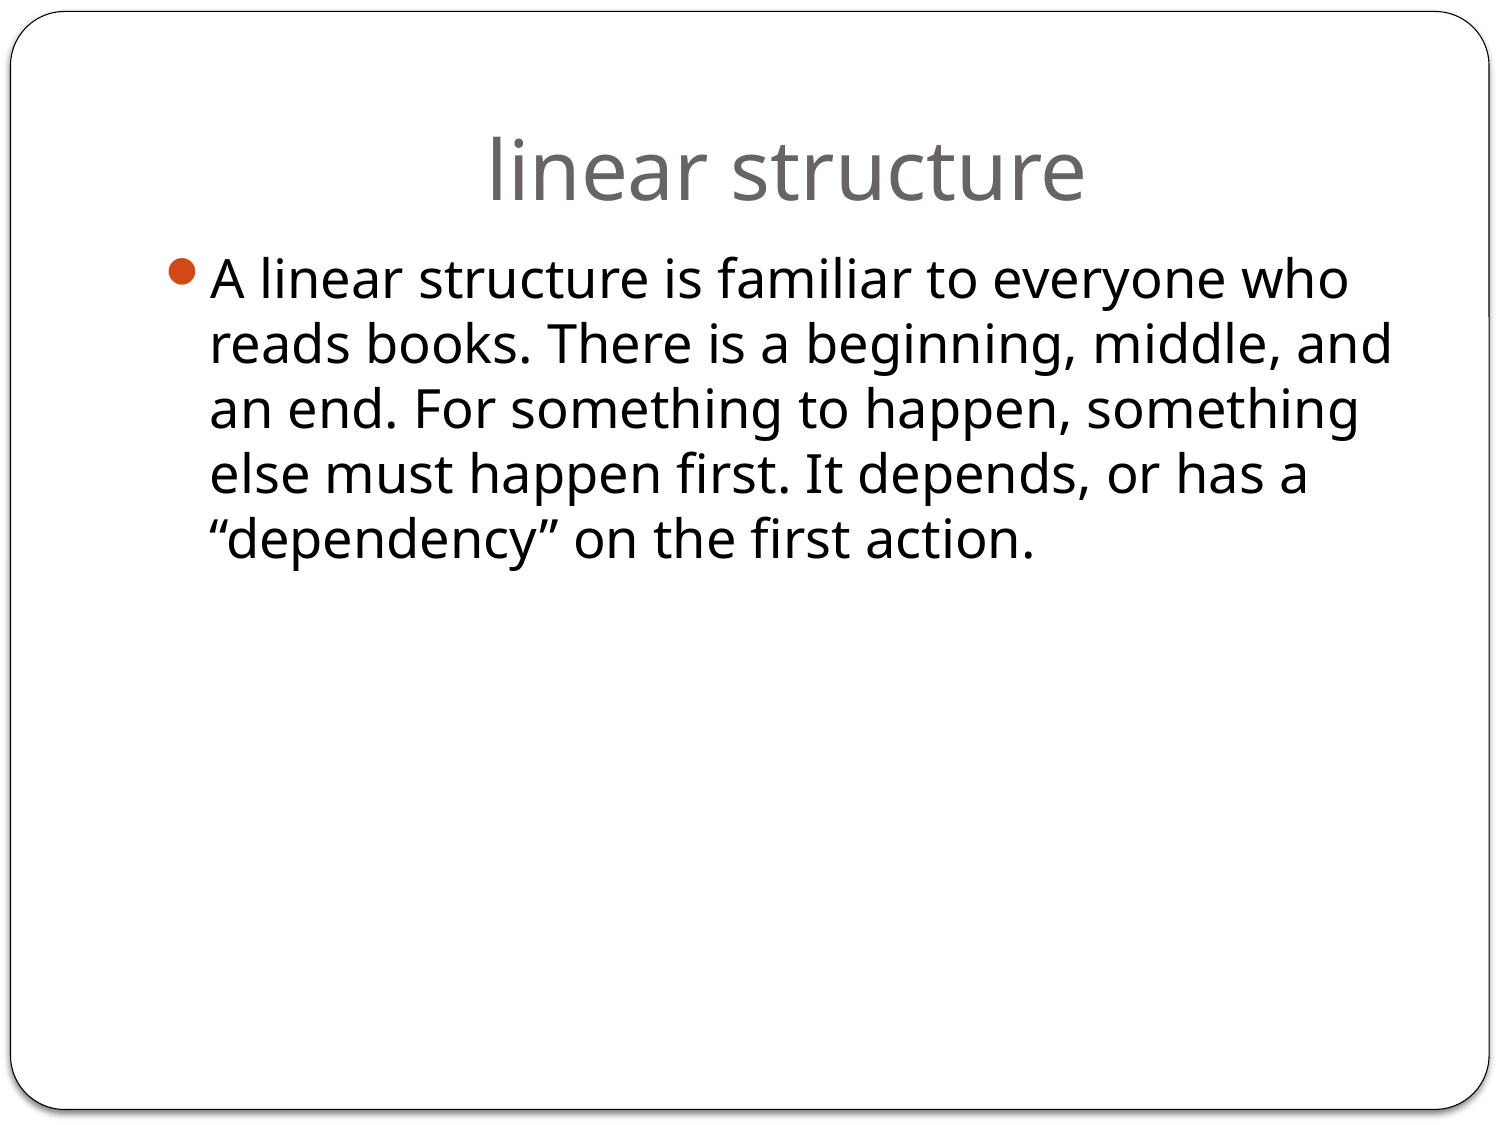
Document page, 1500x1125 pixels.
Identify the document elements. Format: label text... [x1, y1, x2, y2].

list A linear structure is familiar to everyone who reads books. There is a beginning, middle, and an end. For something to happen, something else must happen first. It depends, or has a “dependency” on the first action. [150, 237, 1425, 988]
title linear structure [150, 45, 1425, 233]
